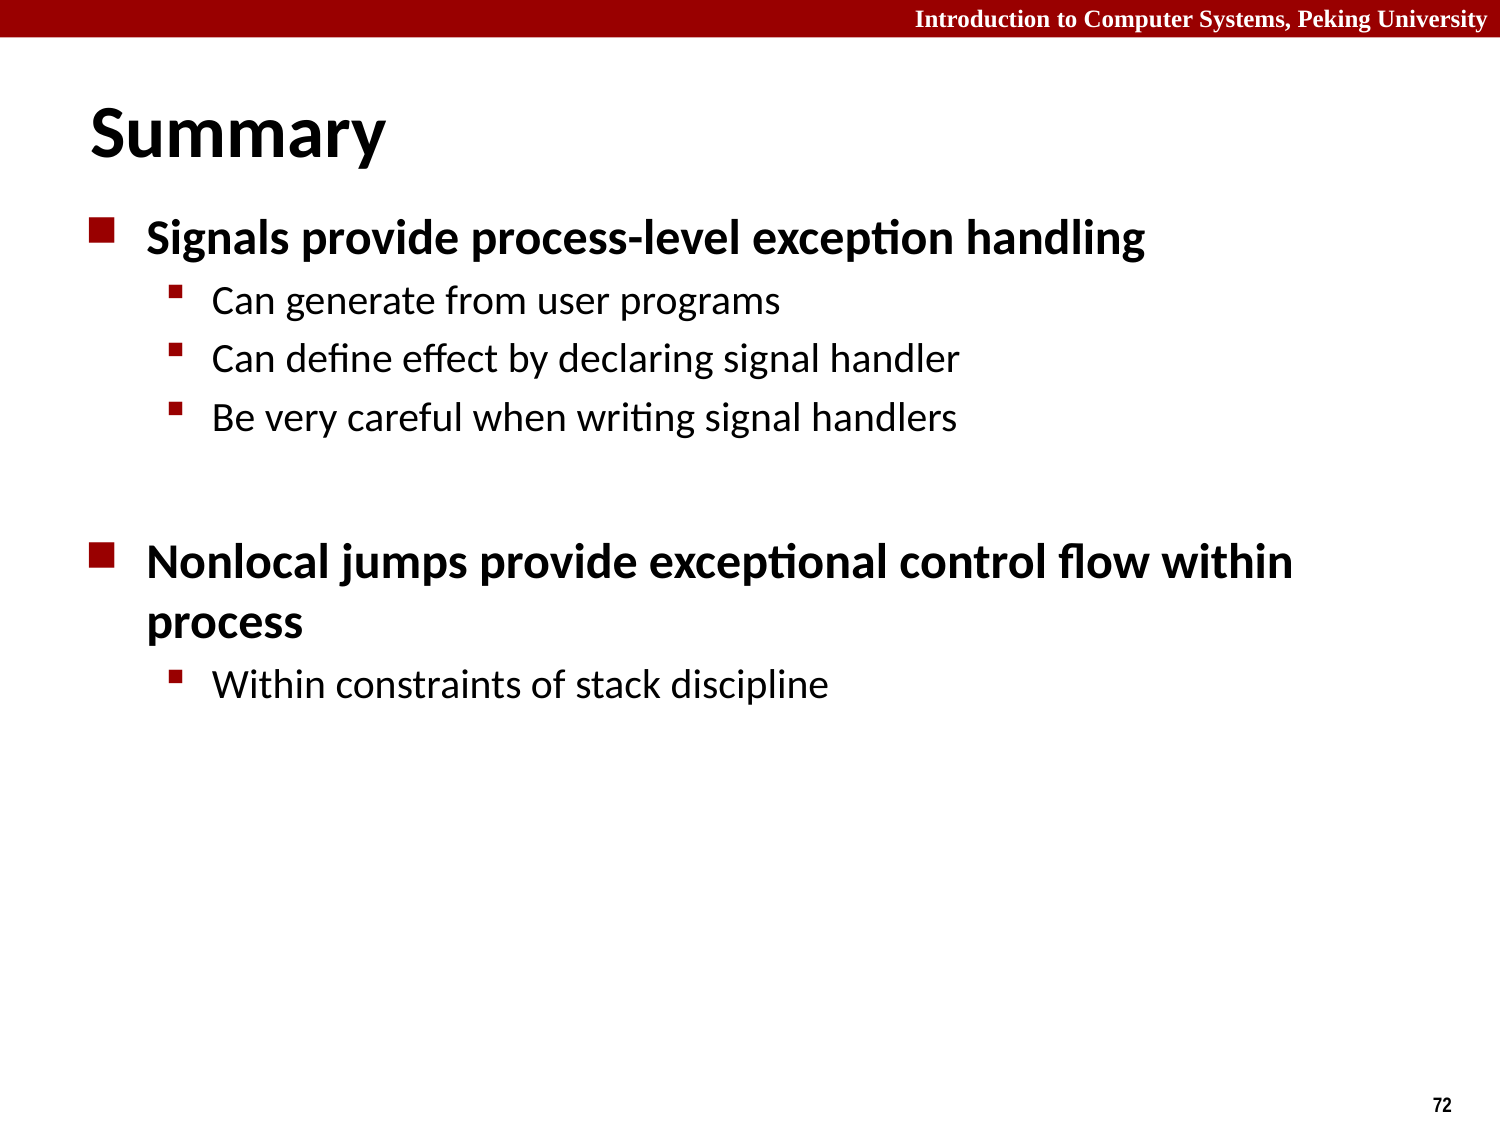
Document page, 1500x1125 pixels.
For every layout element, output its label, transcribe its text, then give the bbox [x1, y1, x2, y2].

title Summary [74, 80, 438, 176]
list Signals provide process-level exception handling Can generate from user programs Can define effect by declaring signal handler Be very careful when writing signal handlers Nonlocal jumps provide exceptional control flow within process Within constraints of stack discipline [74, 196, 1371, 1013]
